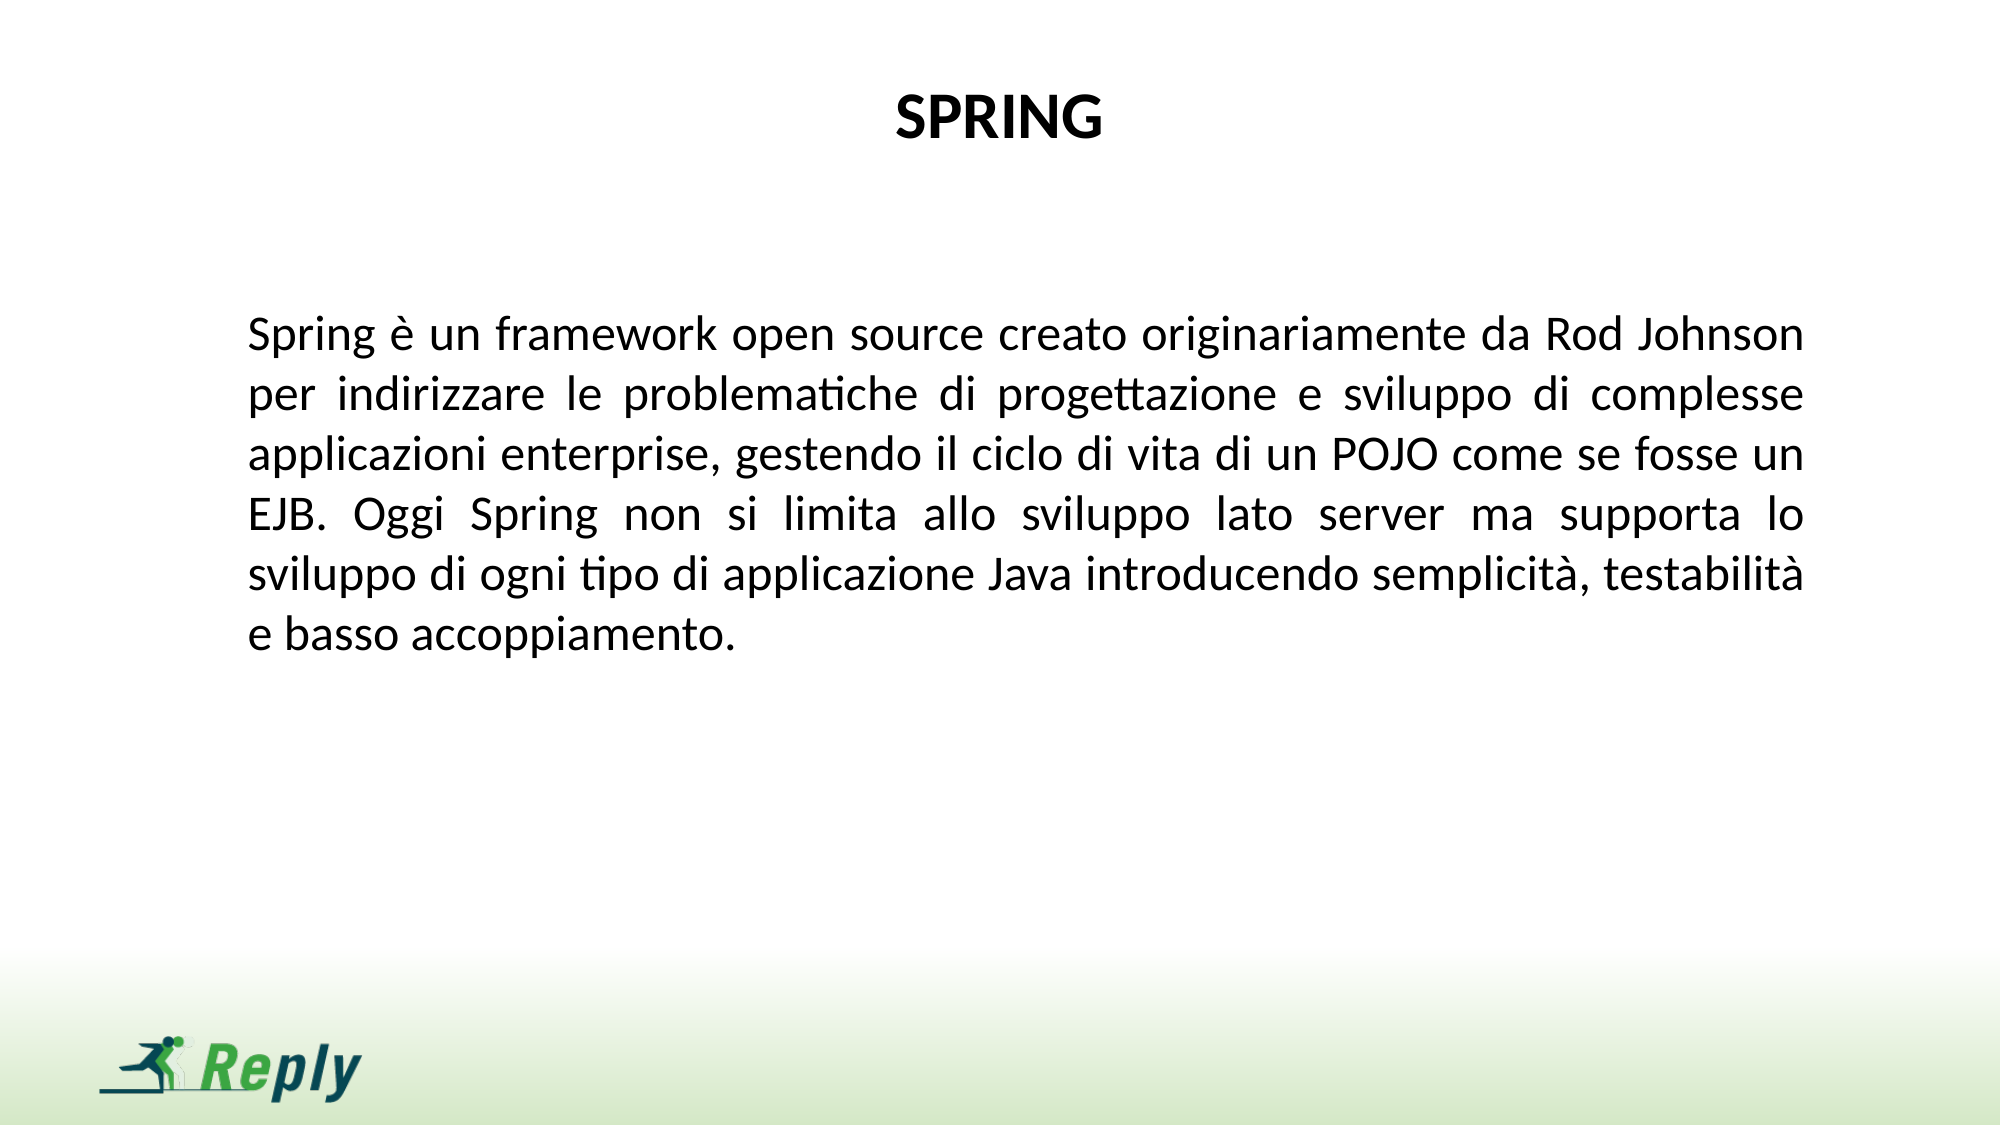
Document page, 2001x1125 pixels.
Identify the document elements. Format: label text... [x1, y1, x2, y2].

text_box SPRING [534, 64, 1466, 160]
picture [99, 1035, 363, 1103]
text_box Spring è un framework open source creato originariamente da Rod Johnson per indirizzare le problematiche di progettazione e sviluppo di complesse applicazioni enterprise, gestendo il ciclo di vita di un POJO come se fosse un EJB. Oggi Spring non si limita allo sviluppo lato server ma supporta lo sviluppo di ogni tipo di applicazione Java introducendo semplicità, testabilità e basso accoppiamento. [232, 293, 1821, 668]
